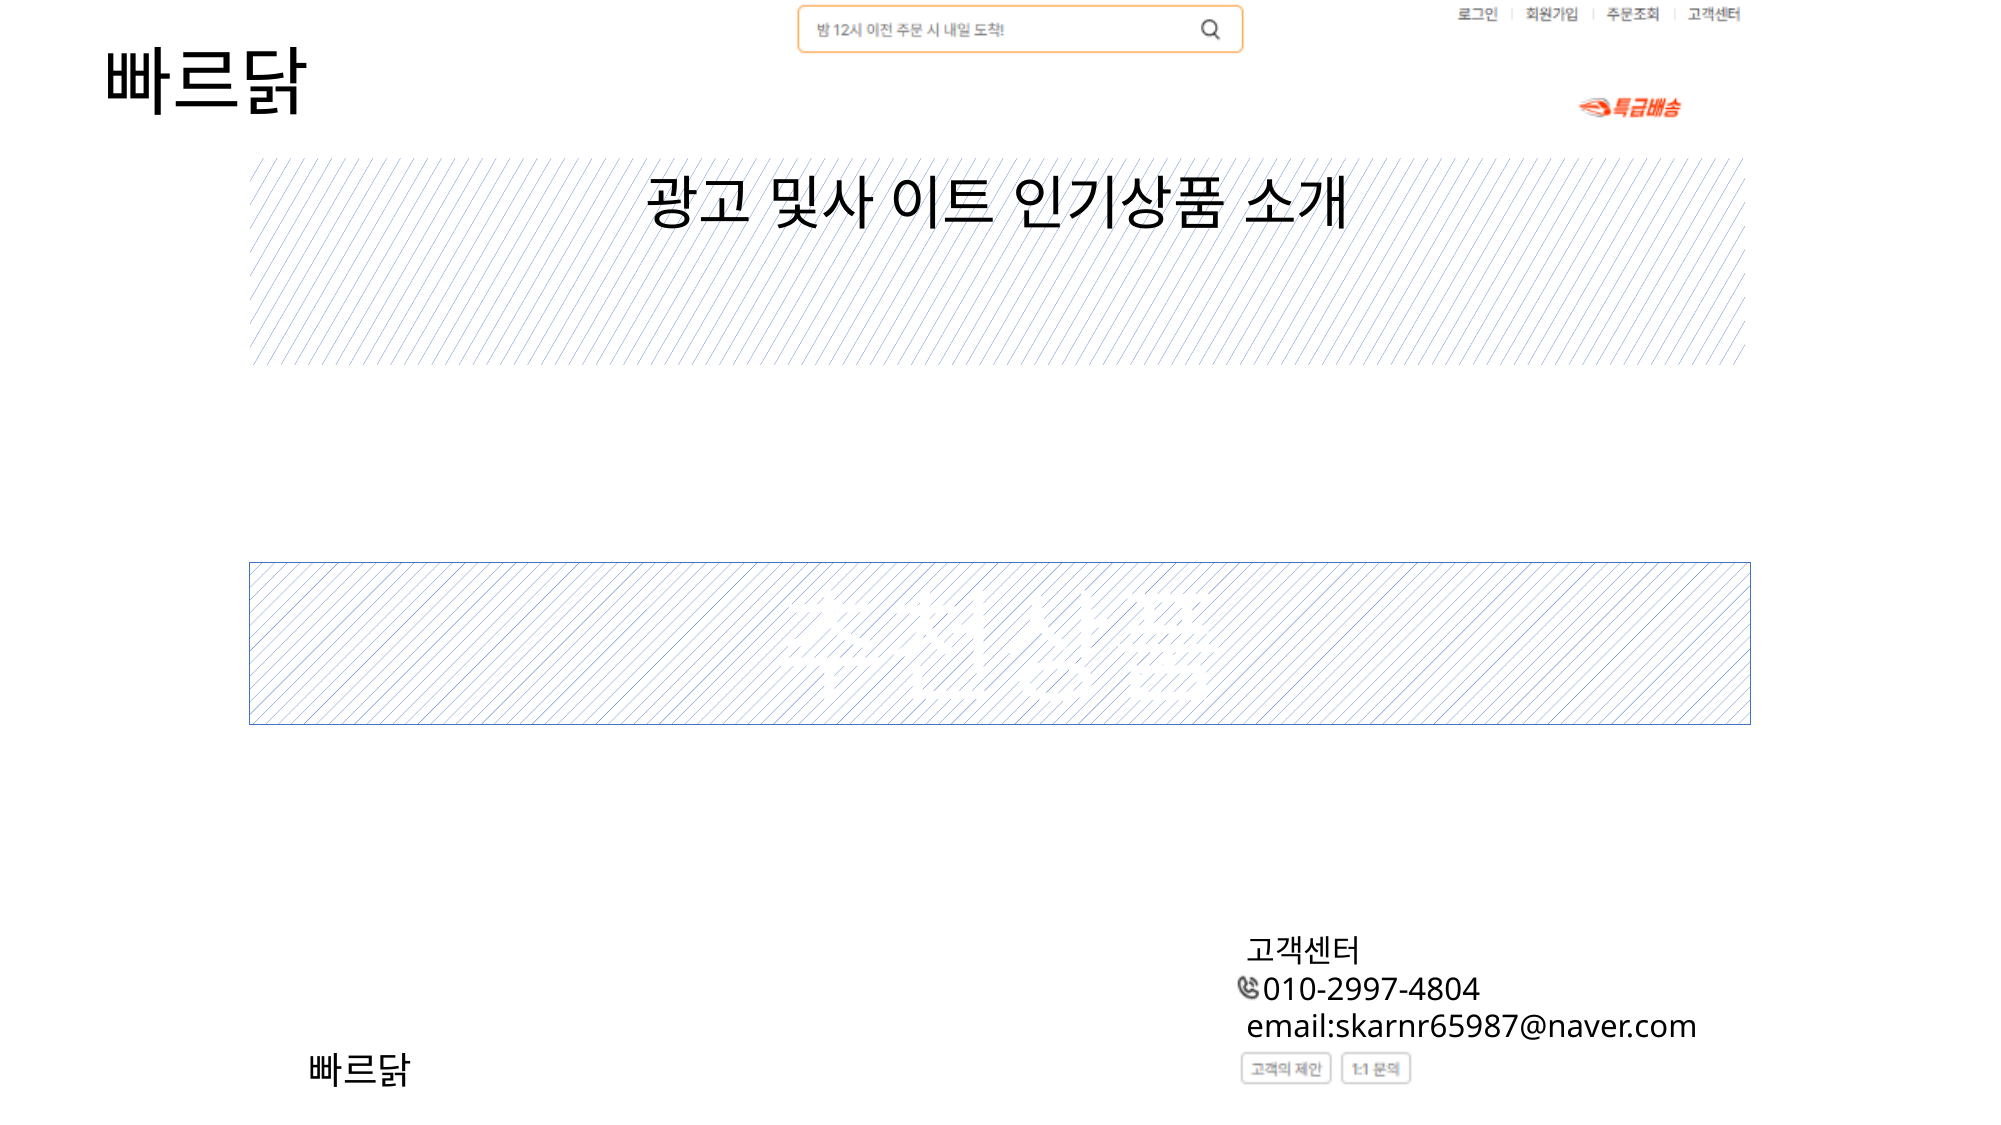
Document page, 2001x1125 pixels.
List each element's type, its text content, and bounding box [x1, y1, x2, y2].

title 빠르닭 [88, 35, 352, 135]
list 광고 및사 이트 인기상품 소개 [249, 158, 1746, 365]
picture [1230, 1045, 1421, 1094]
picture [1452, 0, 1748, 36]
picture [1235, 973, 1264, 1002]
text_box 빠르닭 [294, 1039, 428, 1100]
text_box 추천상품 [249, 562, 1751, 725]
picture [1573, 92, 1686, 127]
picture [790, 0, 1250, 58]
text_box 고객센터 010-2997-4804 email:skarnr65987@naver.com [1231, 924, 1751, 1089]
